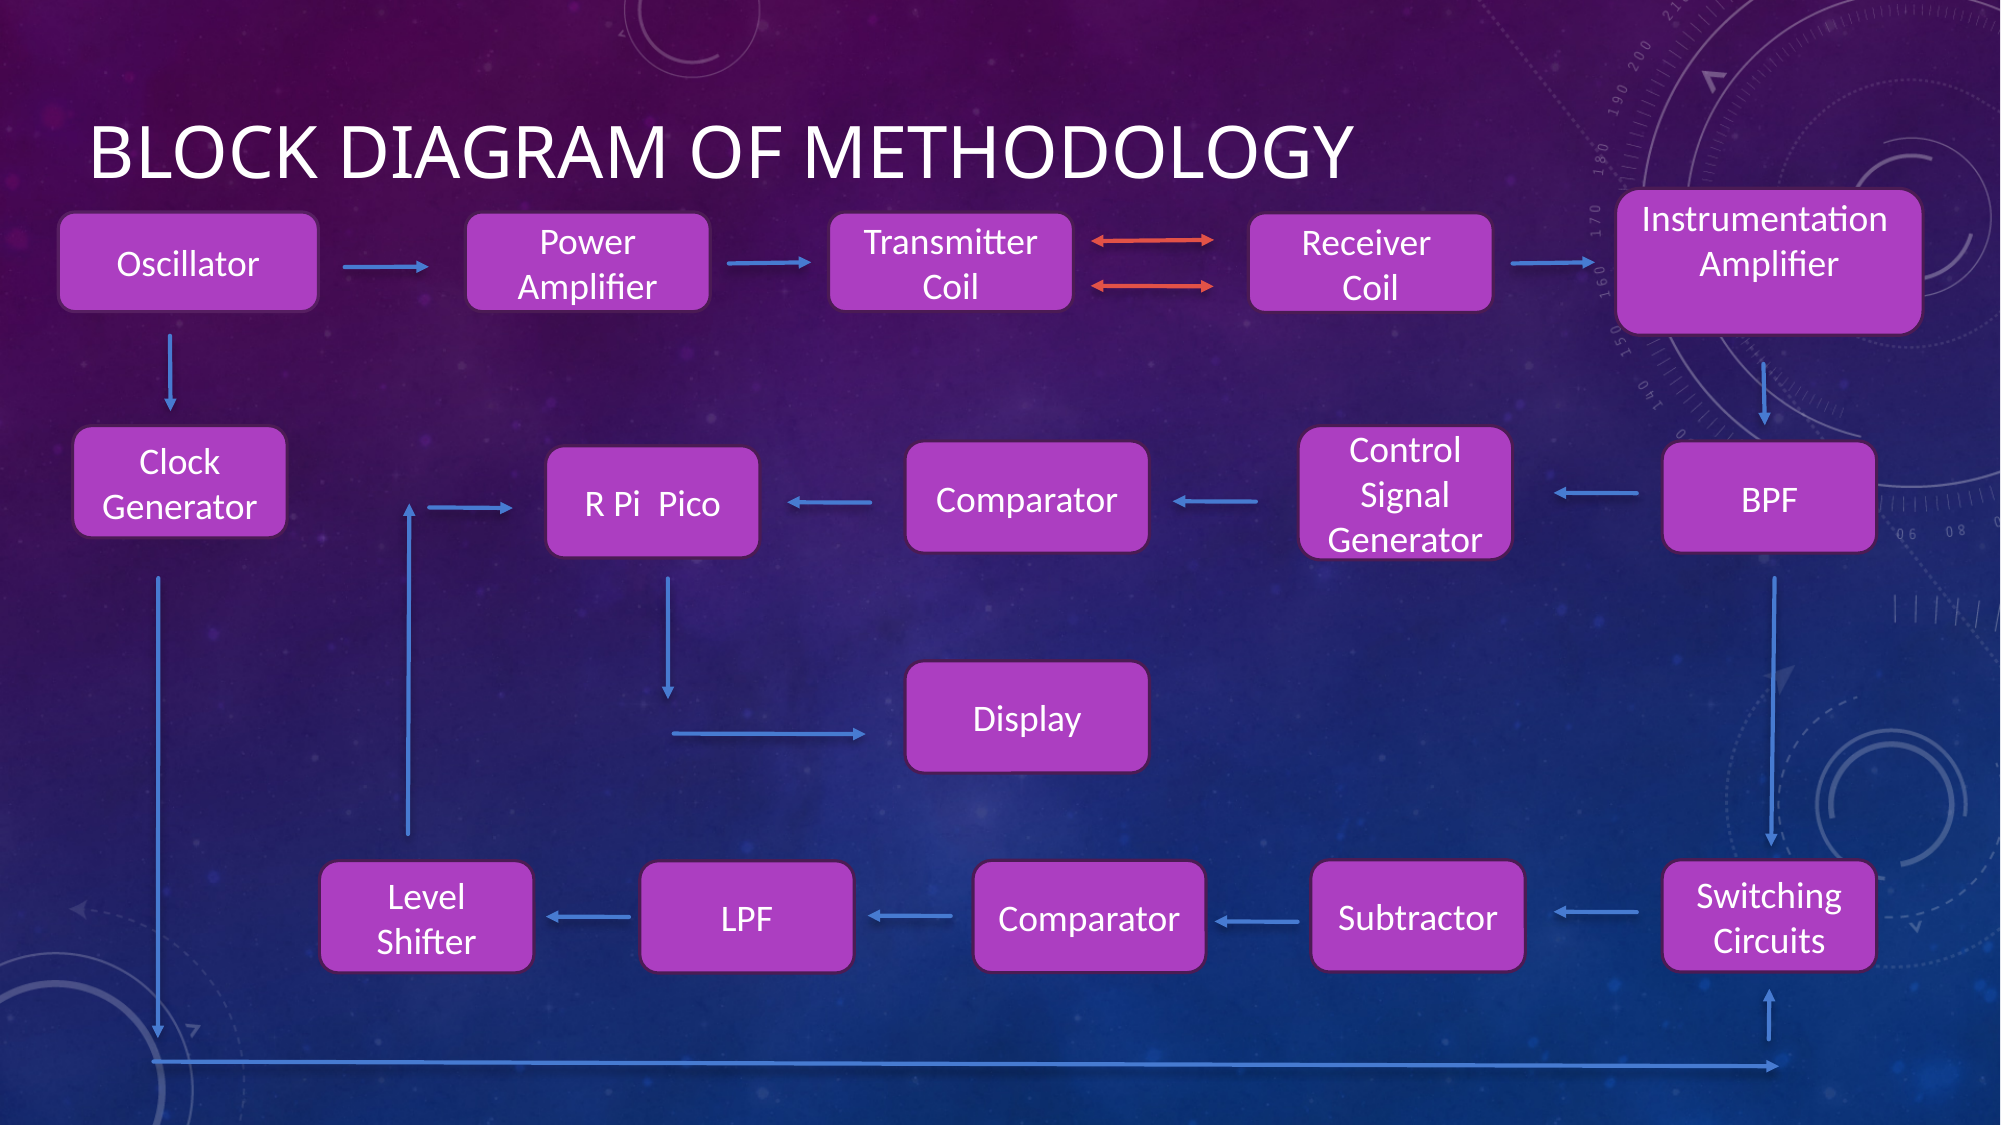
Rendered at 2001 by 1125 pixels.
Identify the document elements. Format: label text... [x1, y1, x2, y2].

text_box Comparator [971, 858, 1208, 975]
text_box Transmitter Coil [826, 210, 1076, 314]
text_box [1771, 577, 1775, 847]
text_box Receiver Coil [1246, 211, 1495, 315]
text_box LPF [638, 859, 856, 975]
text_box Switching Circuits [1660, 858, 1879, 974]
text_box Oscillator [56, 210, 320, 314]
text_box Power Amplifier [463, 210, 712, 314]
text_box BPF [1660, 439, 1879, 555]
text_box R Pi Pico [543, 444, 762, 560]
text_box Subtractor [1309, 858, 1527, 974]
text_box Clock Generator [71, 424, 289, 540]
text_box Instrumentation Amplifier [1614, 186, 1925, 337]
text_box Display [903, 659, 1152, 775]
text_box Comparator [903, 439, 1152, 555]
text_box Control Signal Generator [1296, 424, 1515, 562]
text_box Level Shifter [317, 859, 536, 975]
picture [0, 0, 2001, 1125]
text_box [153, 1061, 1780, 1067]
title Block Diagram of methodology [72, 98, 1781, 201]
